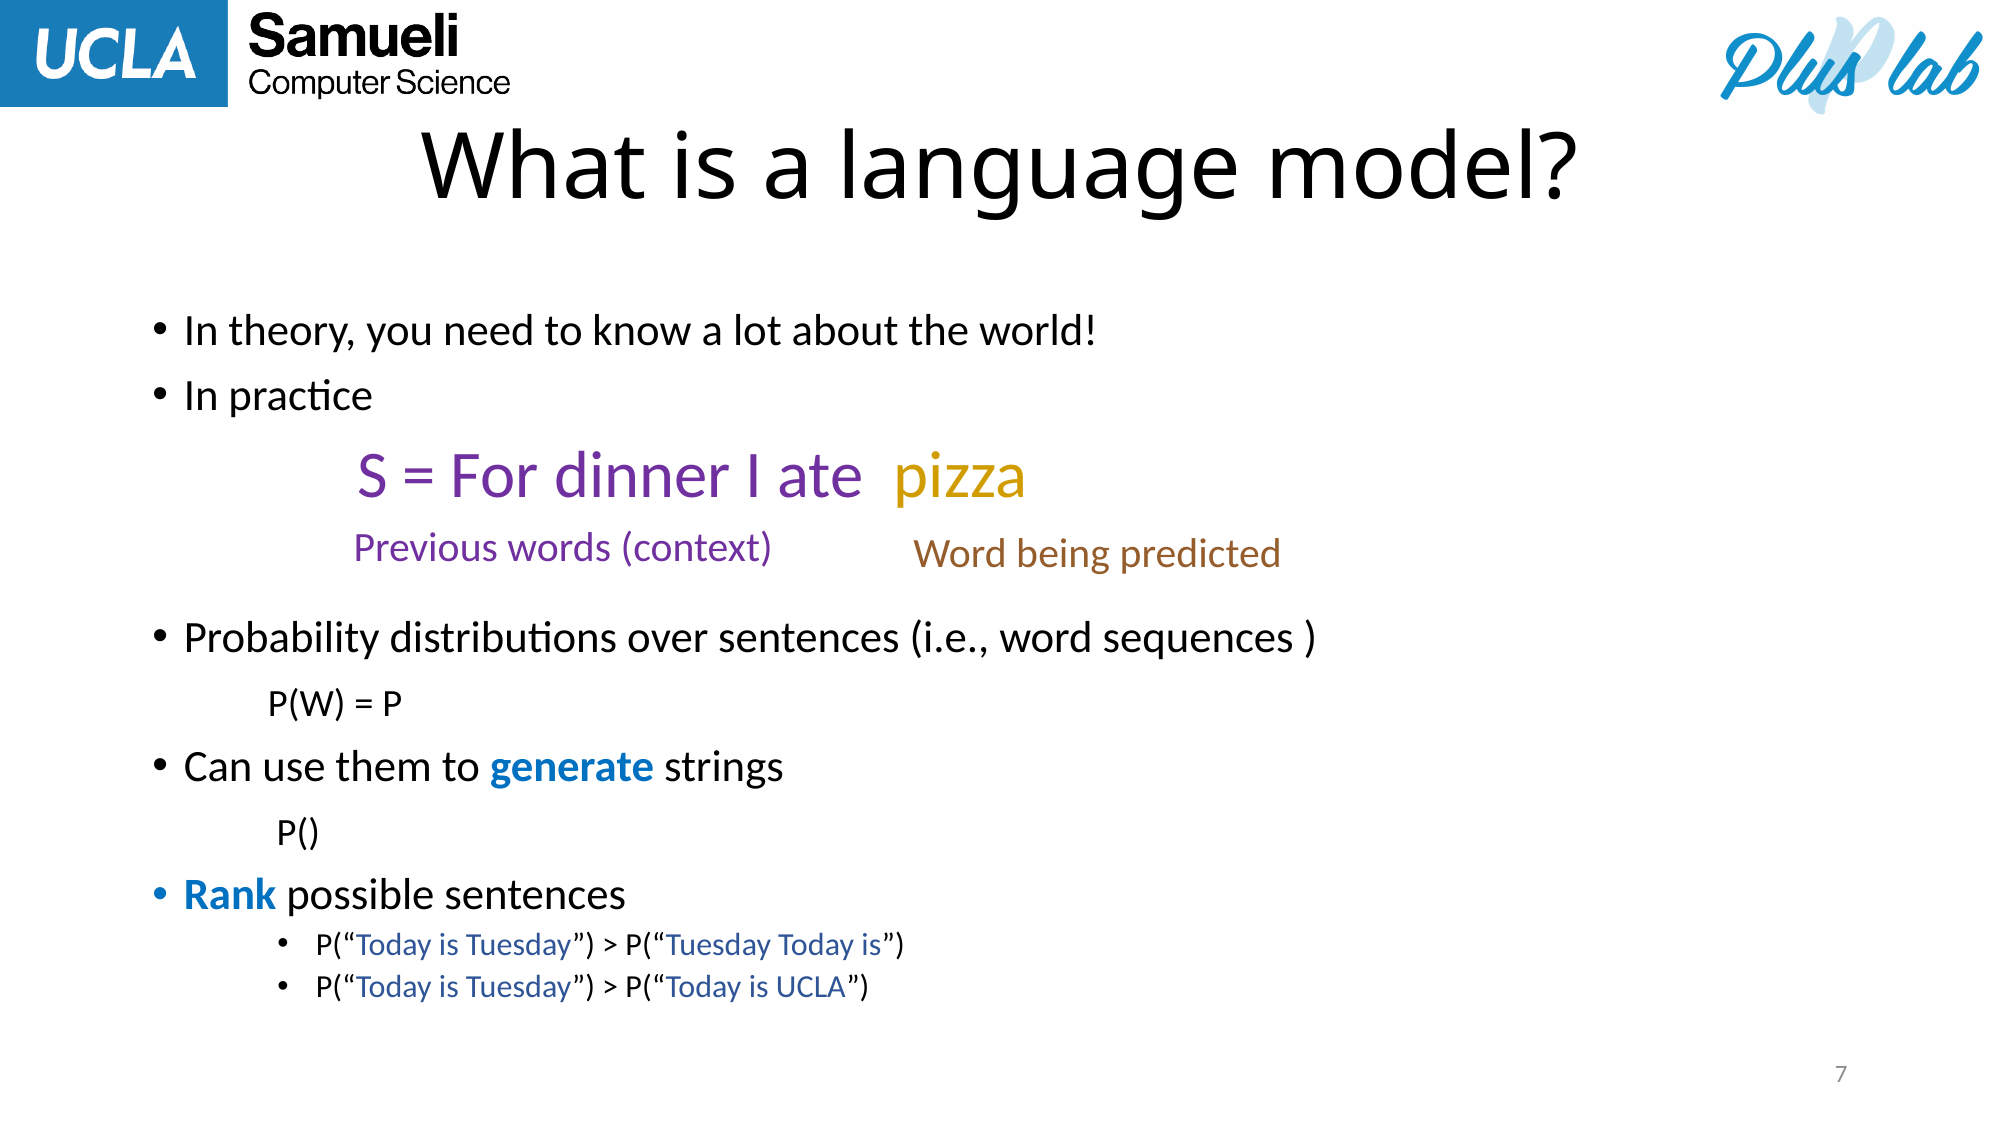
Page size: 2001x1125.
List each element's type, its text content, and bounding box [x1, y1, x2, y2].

text_box S = For dinner I ate pizza [356, 430, 1028, 512]
picture [1703, 0, 2000, 132]
slide_number 7 [1412, 1042, 1863, 1103]
picture [0, 0, 510, 107]
text_box Word being predicted [913, 525, 1283, 576]
text_box Previous words (context) [353, 519, 774, 570]
title What is a language model? [137, 59, 1863, 278]
